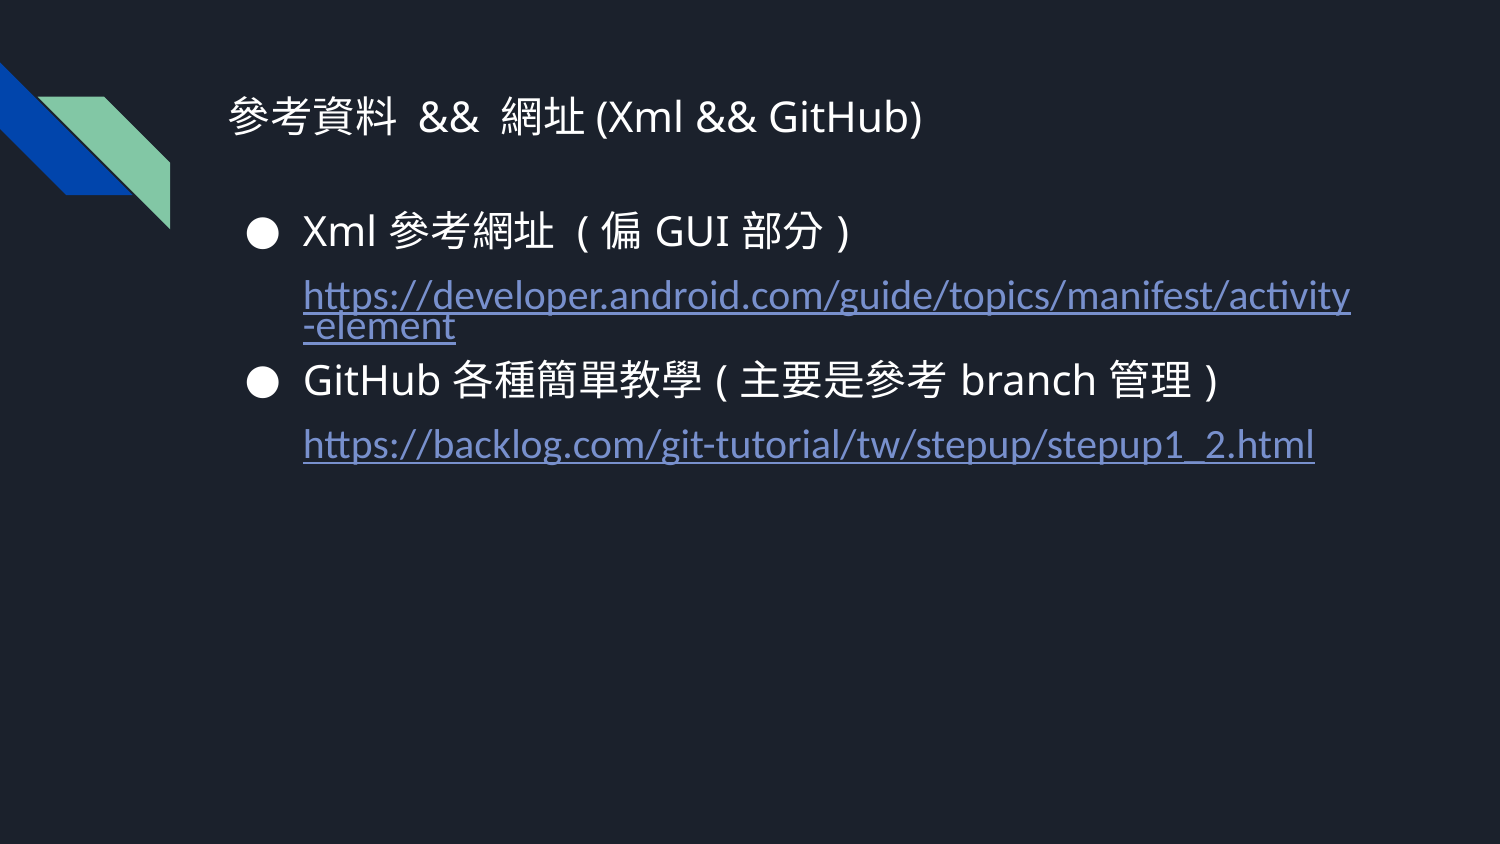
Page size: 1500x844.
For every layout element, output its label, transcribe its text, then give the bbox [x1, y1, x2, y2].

title 參考資料 && 網址(Xml && GitHub) [212, 68, 1368, 160]
list Xml參考網址 (偏GUI部分) https://developer.android.com/guide/topics/manifest/activity-element GitHub各種簡單教學(主要是參考branch管理) https://backlog.com/git-tutorial/tw/stepup/stepup1_2.html [212, 183, 1368, 661]
